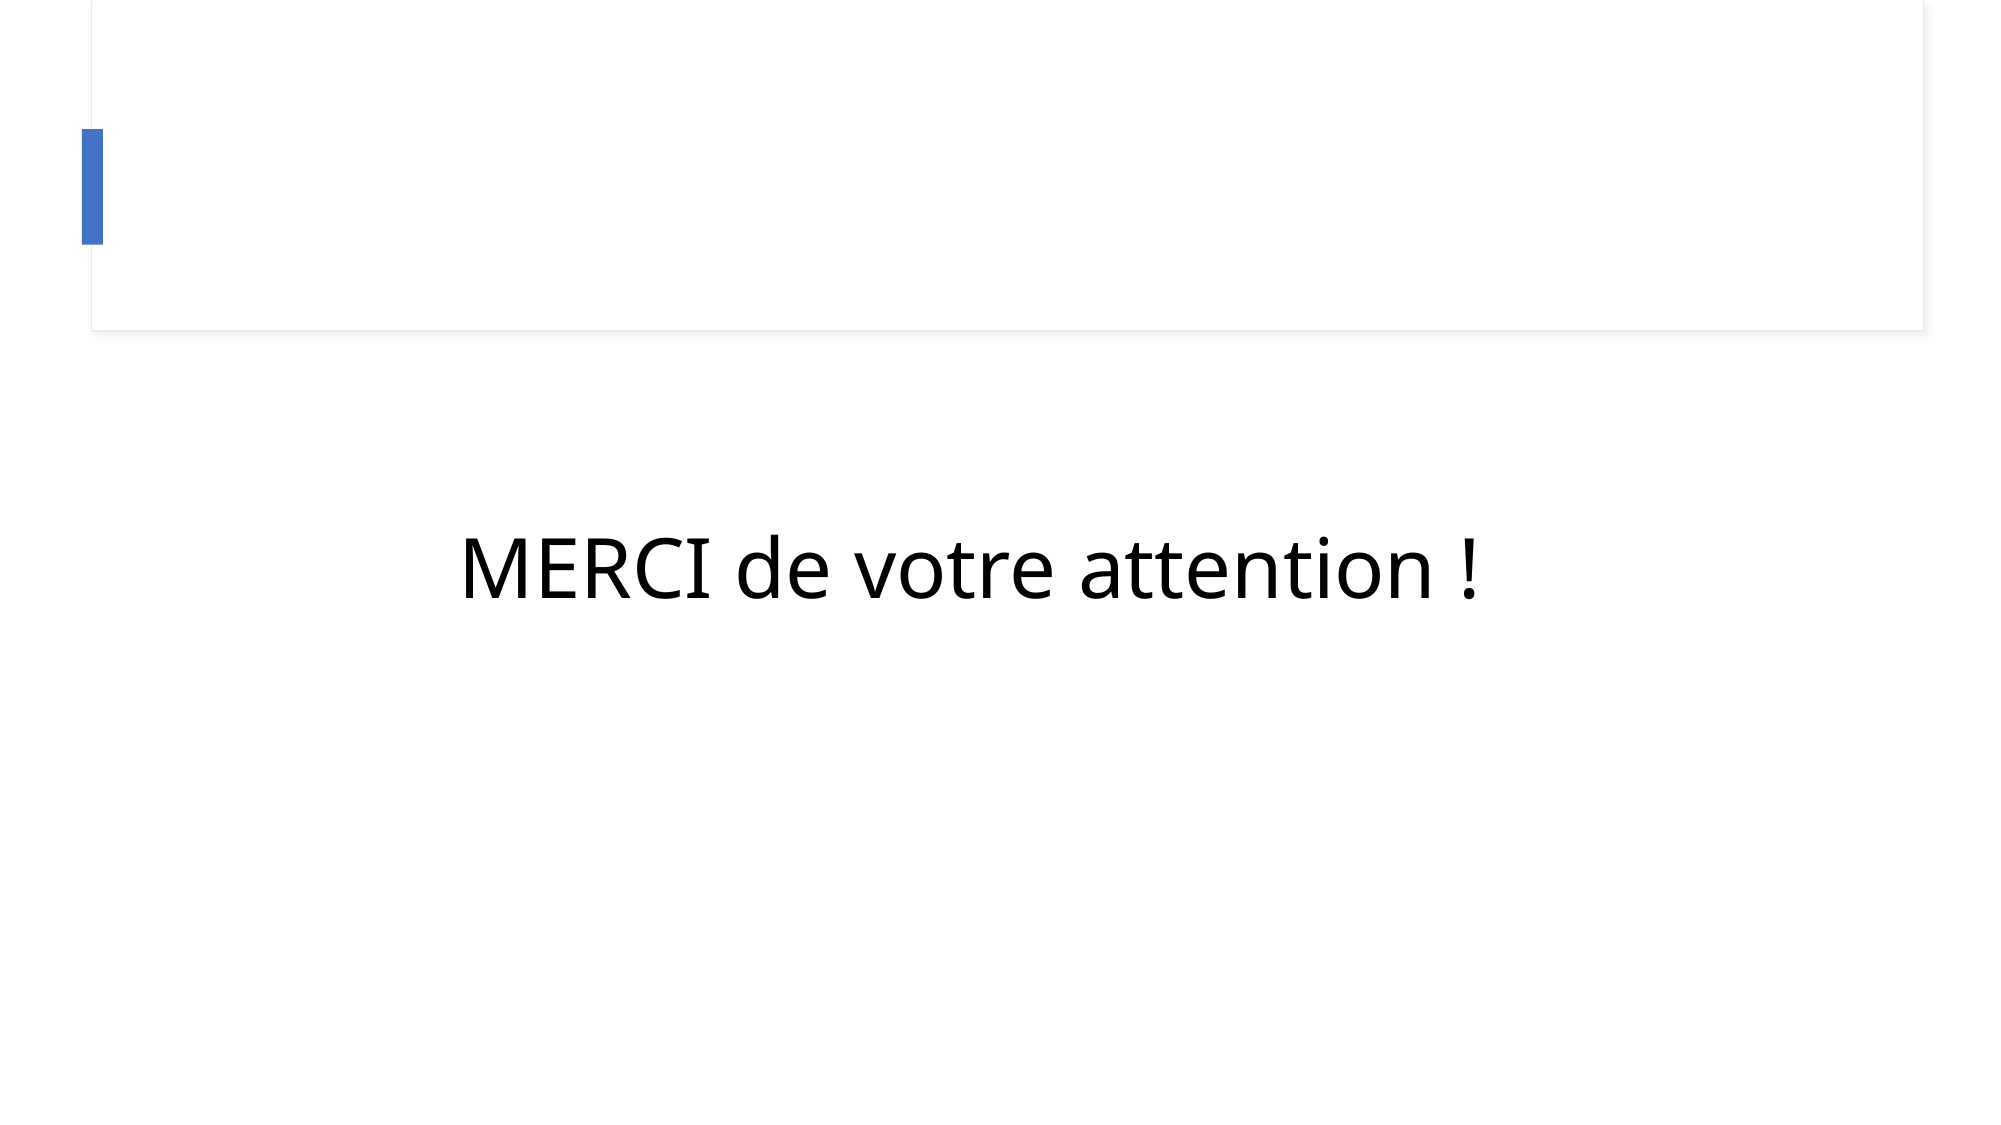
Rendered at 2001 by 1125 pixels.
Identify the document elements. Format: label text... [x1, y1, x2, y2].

title MERCI de votre attention ! [443, 475, 1525, 669]
